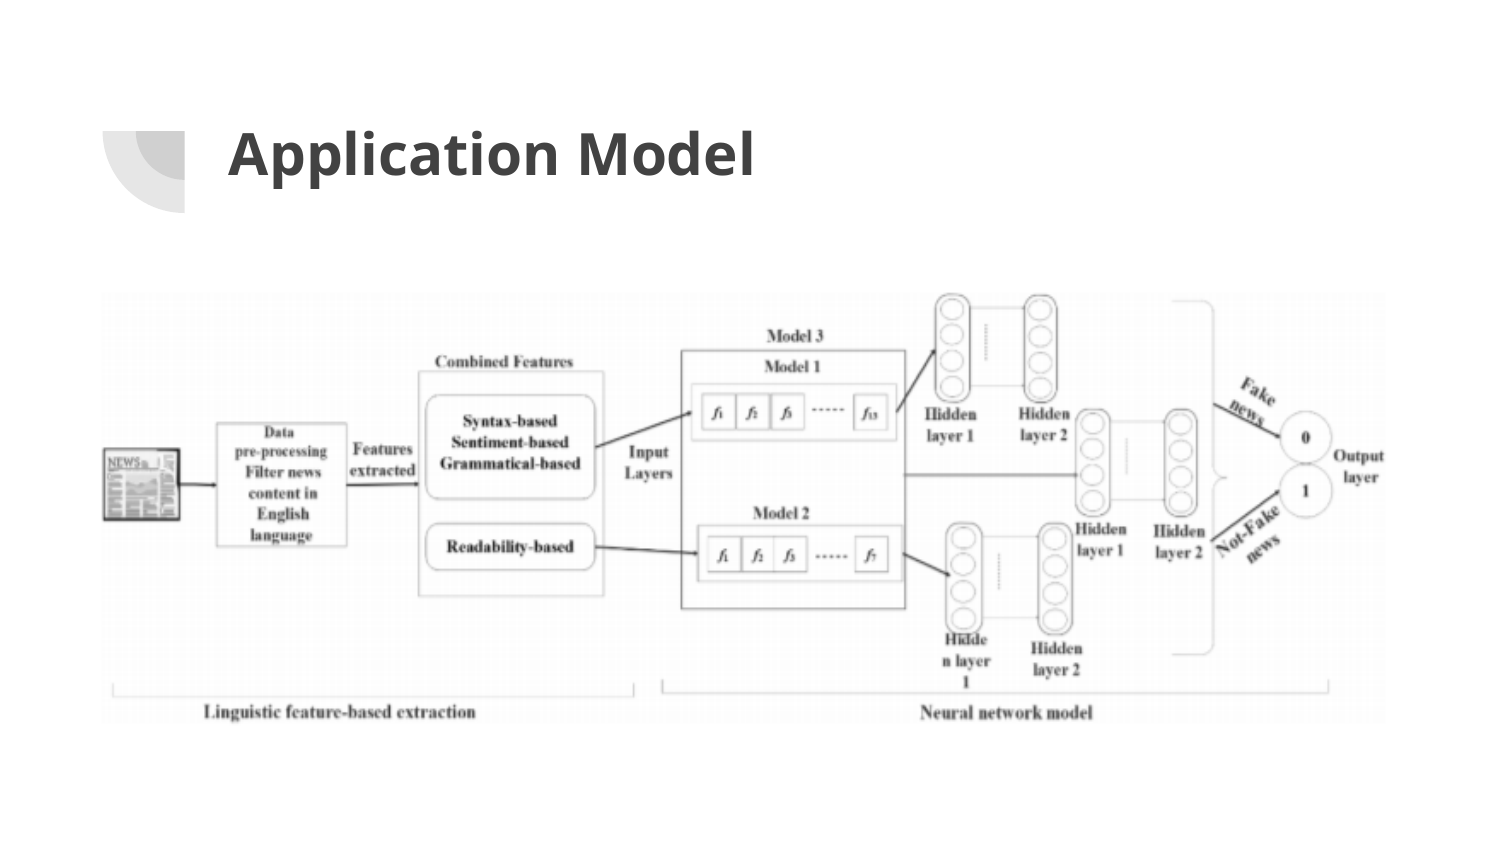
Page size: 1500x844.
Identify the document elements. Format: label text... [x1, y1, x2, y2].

title Application Model [213, 98, 1368, 261]
picture [0, 261, 1500, 744]
